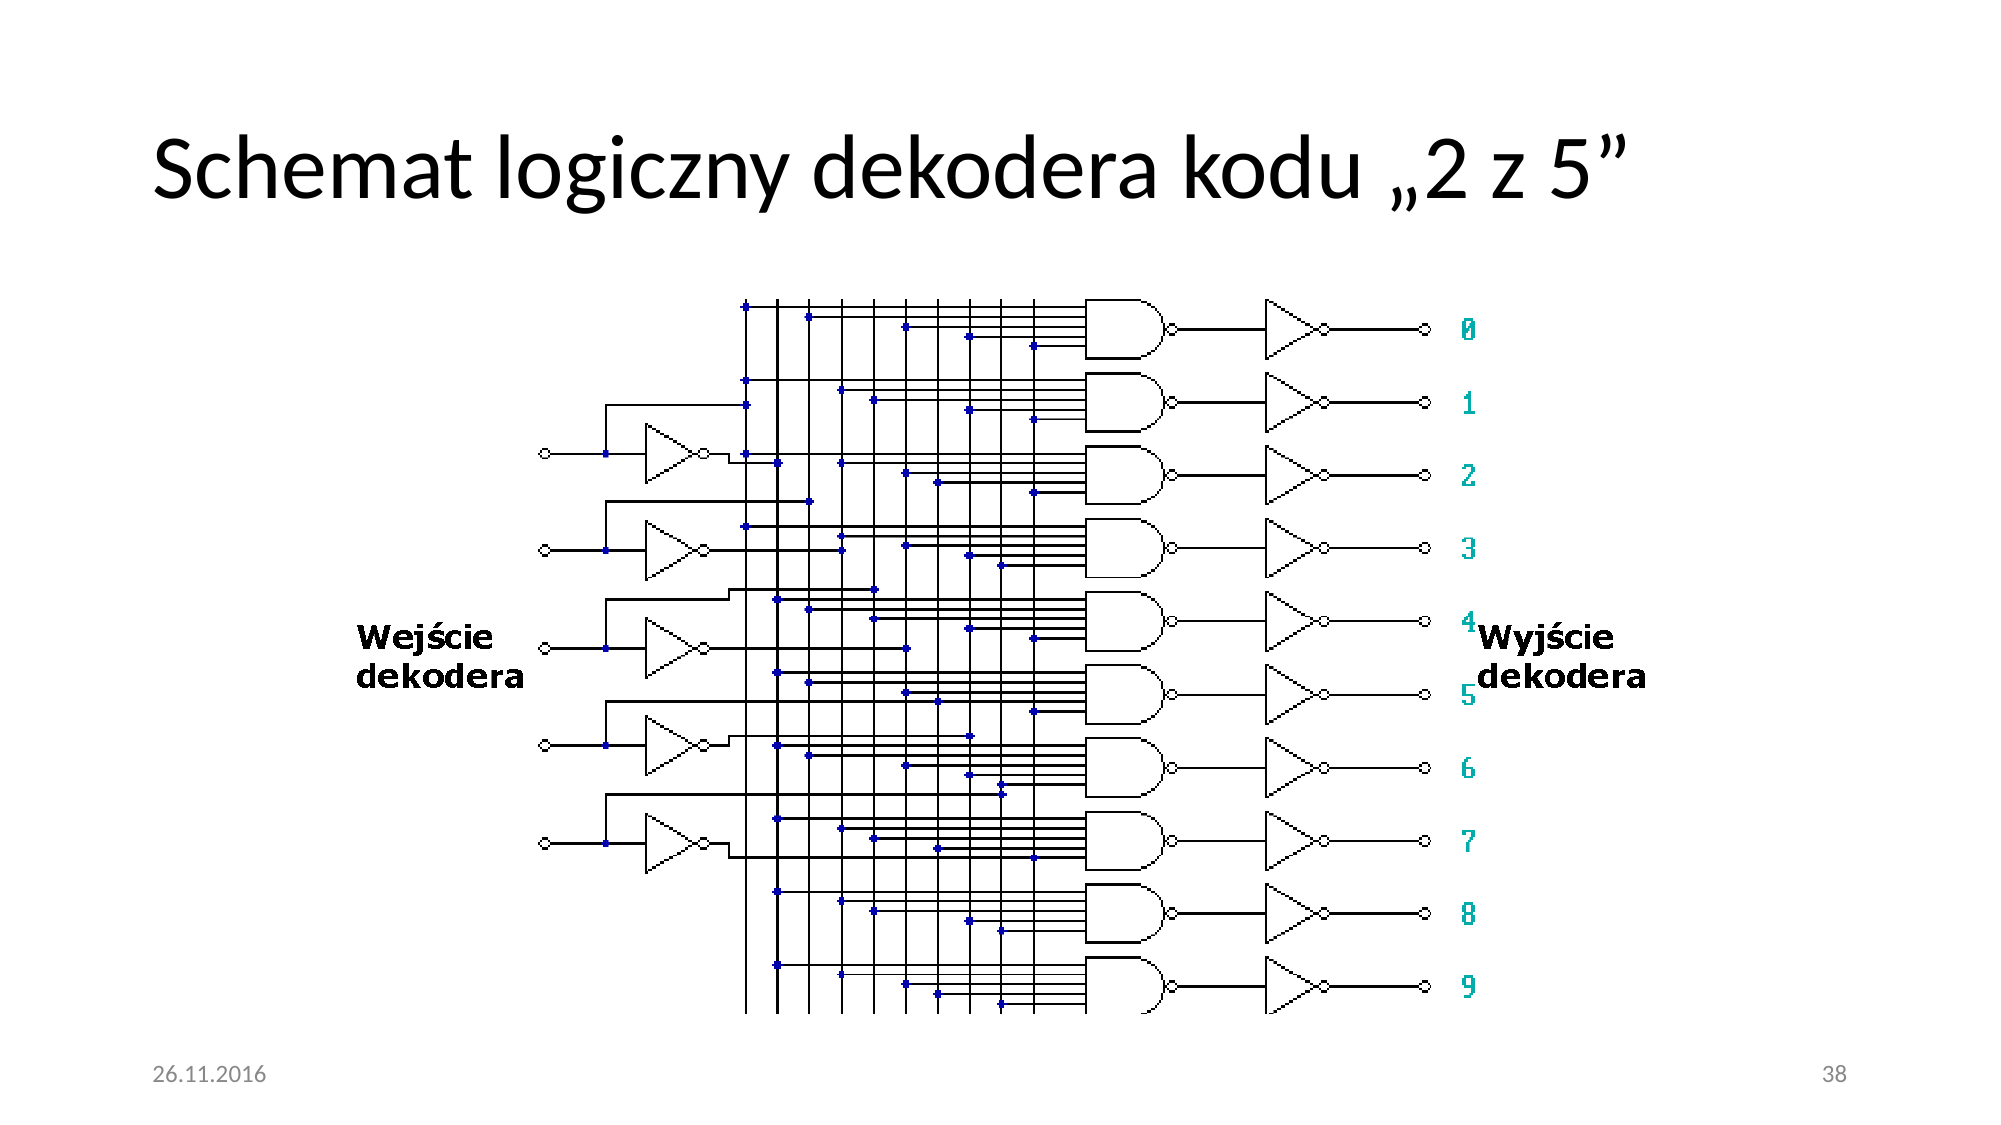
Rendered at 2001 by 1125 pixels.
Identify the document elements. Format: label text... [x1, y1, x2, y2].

title Schemat logiczny dekodera kodu „2 z 5” [137, 59, 1863, 278]
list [334, 299, 1665, 1014]
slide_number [137, 1042, 588, 1103]
slide_number 38 [1412, 1042, 1863, 1103]
